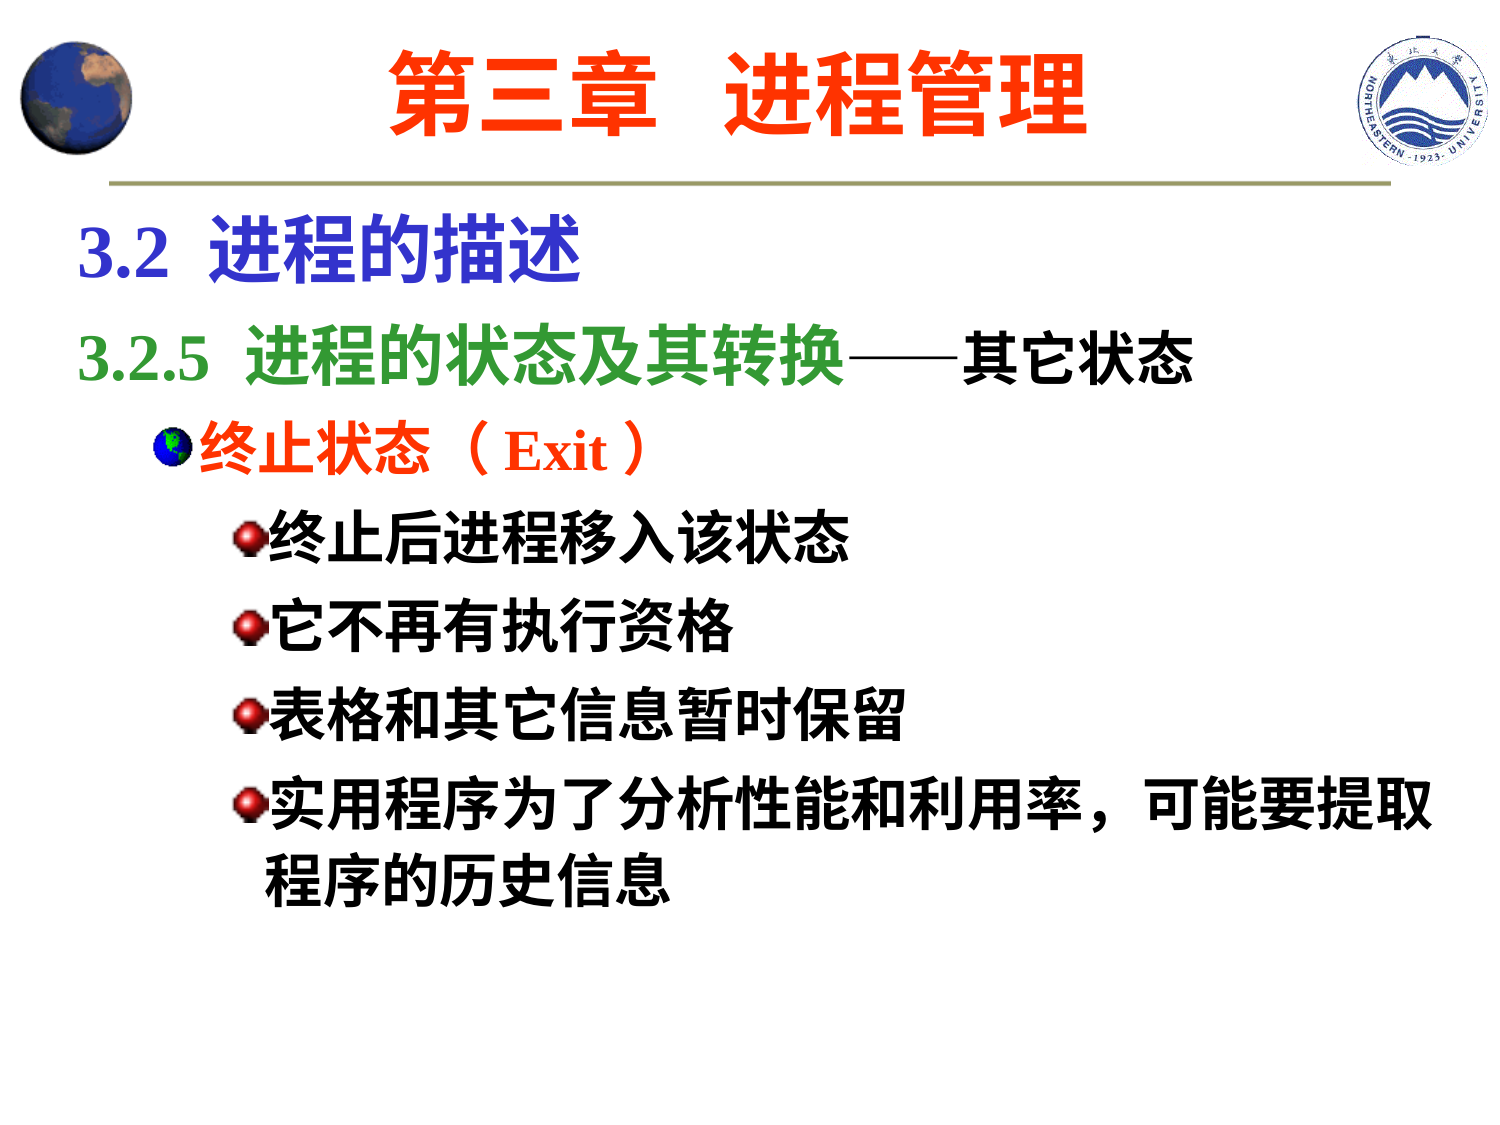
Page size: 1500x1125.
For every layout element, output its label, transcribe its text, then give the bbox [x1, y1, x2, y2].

text_box 第三章 进程管理 [174, 10, 1300, 173]
picture [227, 781, 269, 823]
picture [109, 175, 1391, 185]
picture [0, 37, 138, 161]
picture [227, 515, 269, 557]
picture [152, 426, 194, 468]
picture [227, 604, 269, 646]
picture [1352, 33, 1490, 171]
list 3.2 进程的描述 3.2.5 进程的状态及其转换——其它状态 终止状态（Exit） 终止后进程移入该状态 它不再有执行资格 表格和其它信息暂时保留 实用程序为了分析性能和利用率，可能要提取程序的历史信息 [62, 185, 1450, 1050]
picture [227, 692, 269, 734]
